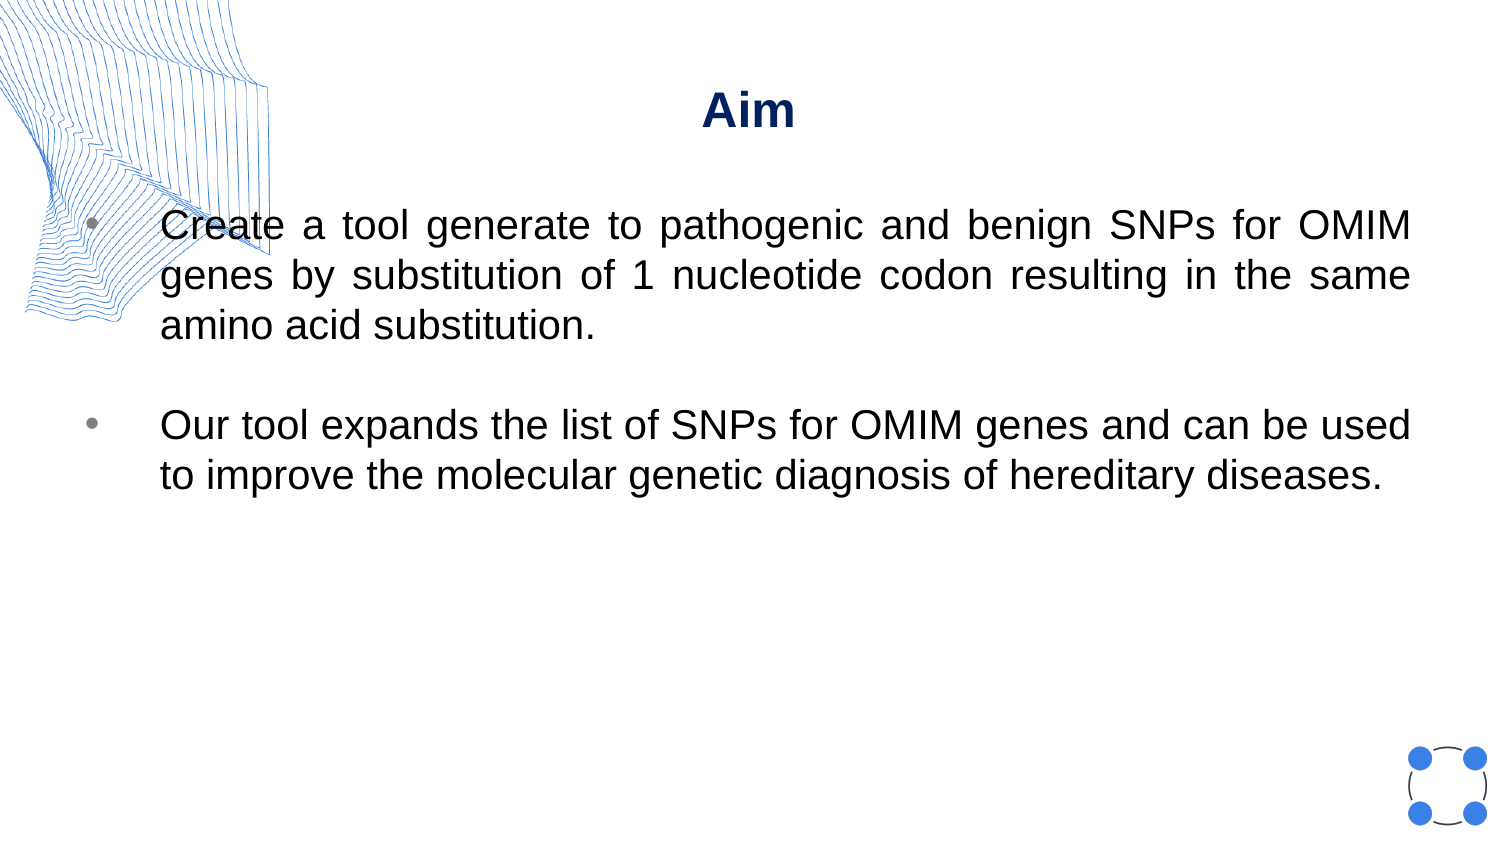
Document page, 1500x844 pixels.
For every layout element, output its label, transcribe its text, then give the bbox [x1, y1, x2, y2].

text_box Aim Create a tool generate to pathogenic and benign SNPs for OMIM genes by substitution of 1 nucleotide codon resulting in the same amino acid substitution. Our tool expands the list of SNPs for OMIM genes and can be used to improve the molecular genetic diagnosis of hereditary diseases. [81, 57, 1416, 519]
picture [1395, 733, 1500, 839]
picture [0, 0, 367, 336]
